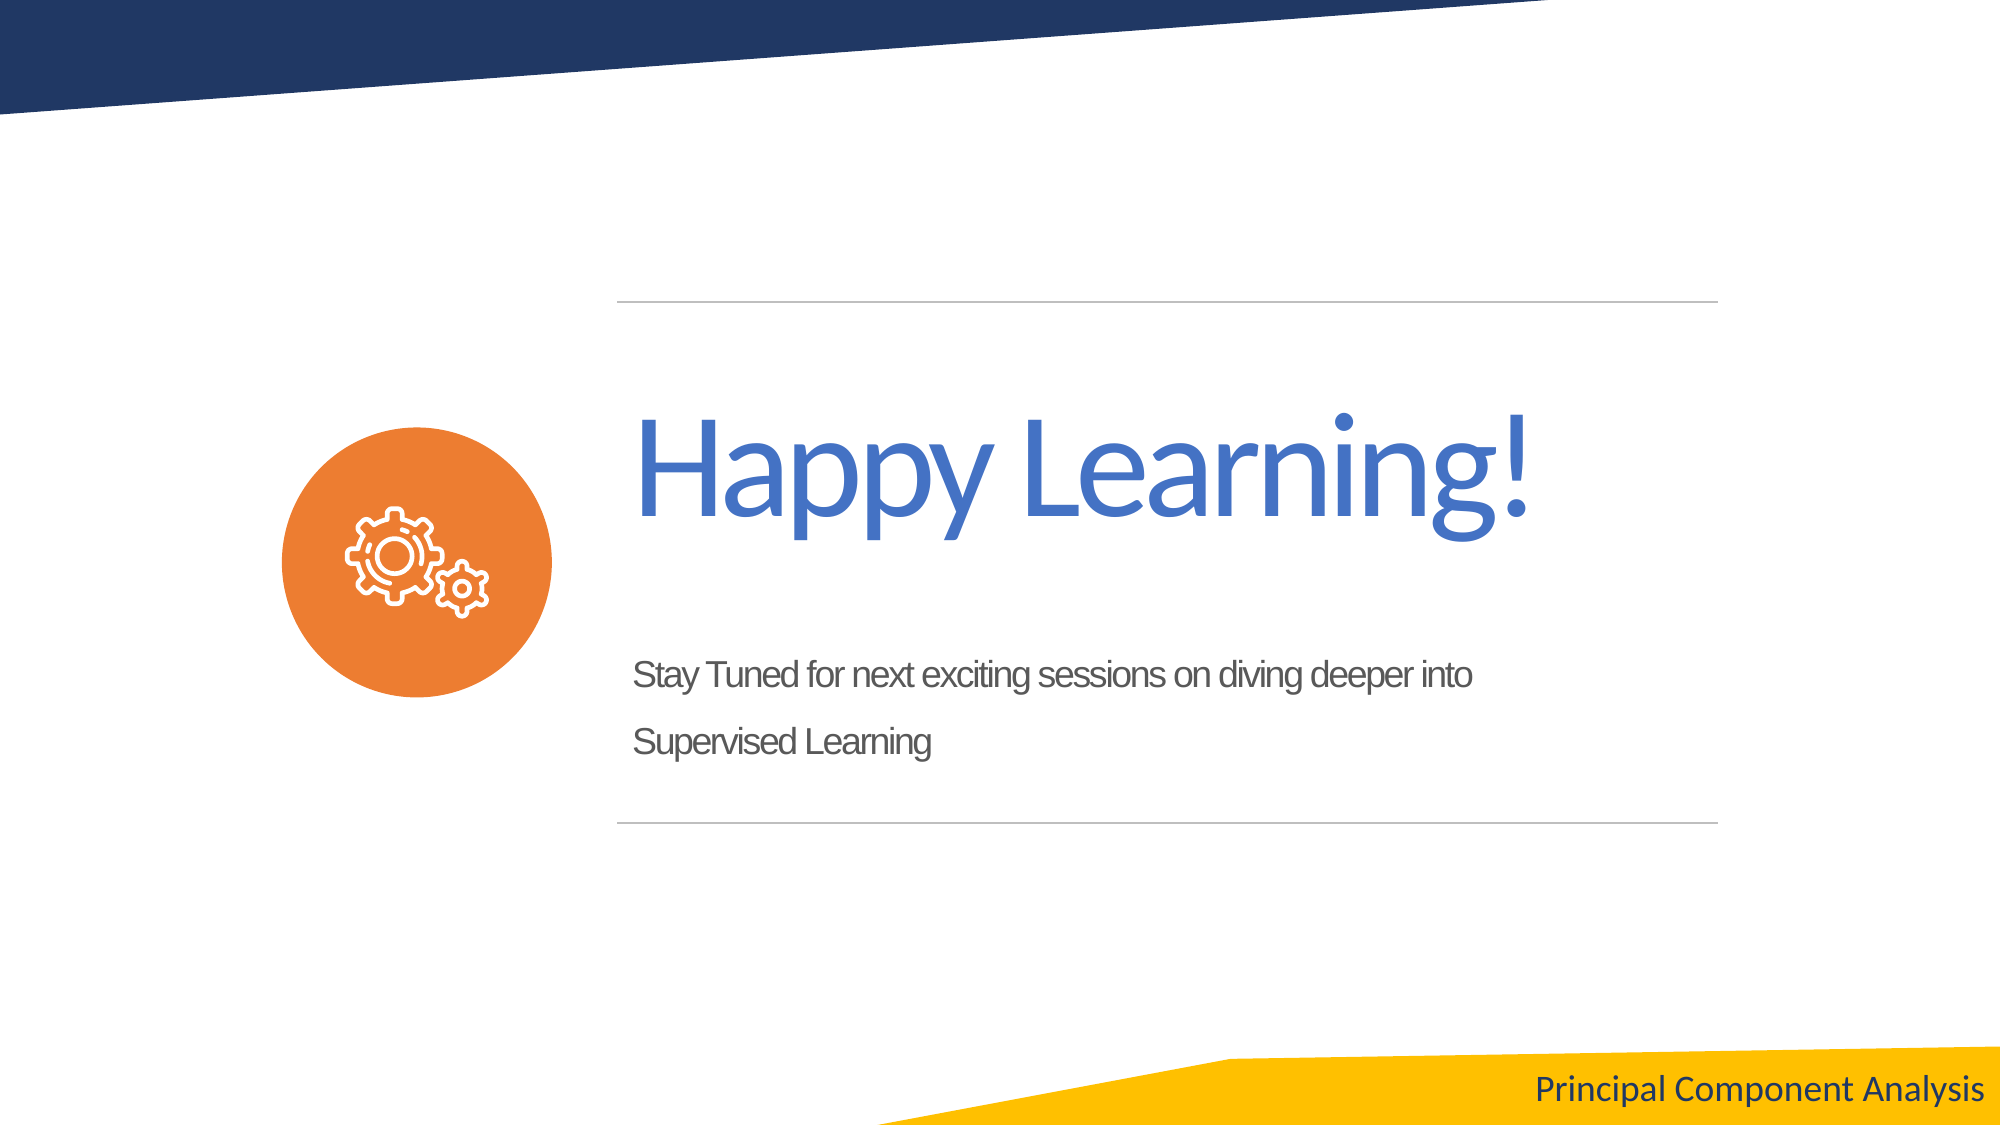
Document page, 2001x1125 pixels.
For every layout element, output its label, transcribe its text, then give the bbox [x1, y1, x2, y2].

text_box Principal Component Analysis [871, 1045, 2000, 1125]
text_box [617, 301, 1719, 823]
text_box [0, 0, 1549, 116]
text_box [281, 427, 552, 698]
